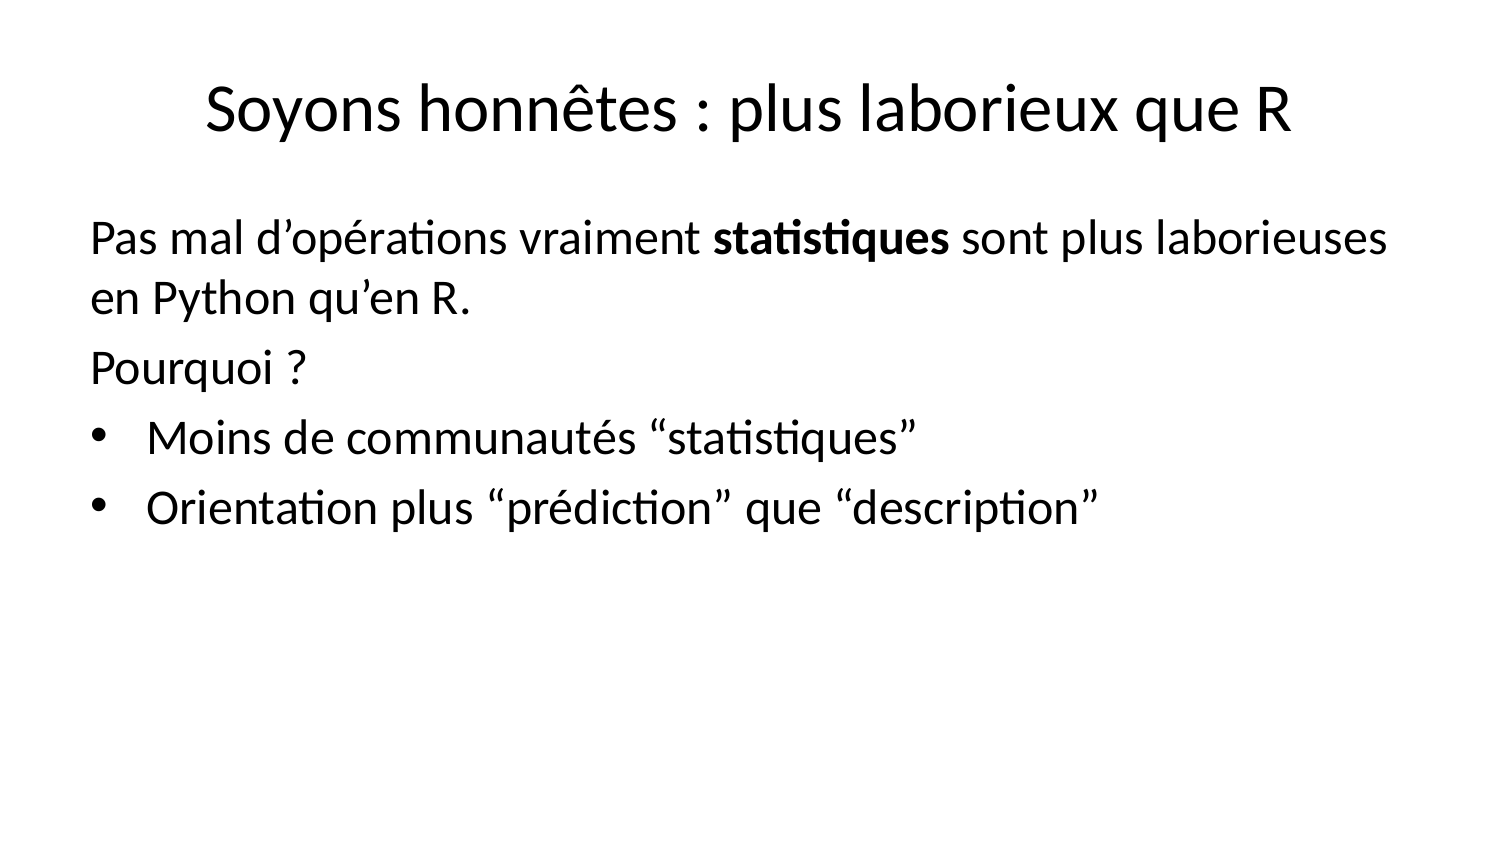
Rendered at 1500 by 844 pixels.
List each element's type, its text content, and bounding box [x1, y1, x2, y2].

title Soyons honnêtes : plus laborieux que R [75, 33, 1425, 175]
list Pas mal d’opérations vraiment statistiques sont plus laborieuses en Python qu’en R. Pourquoi ? Moins de communautés “statistiques” Orientation plus “prédiction” que “description” [75, 196, 1425, 754]
